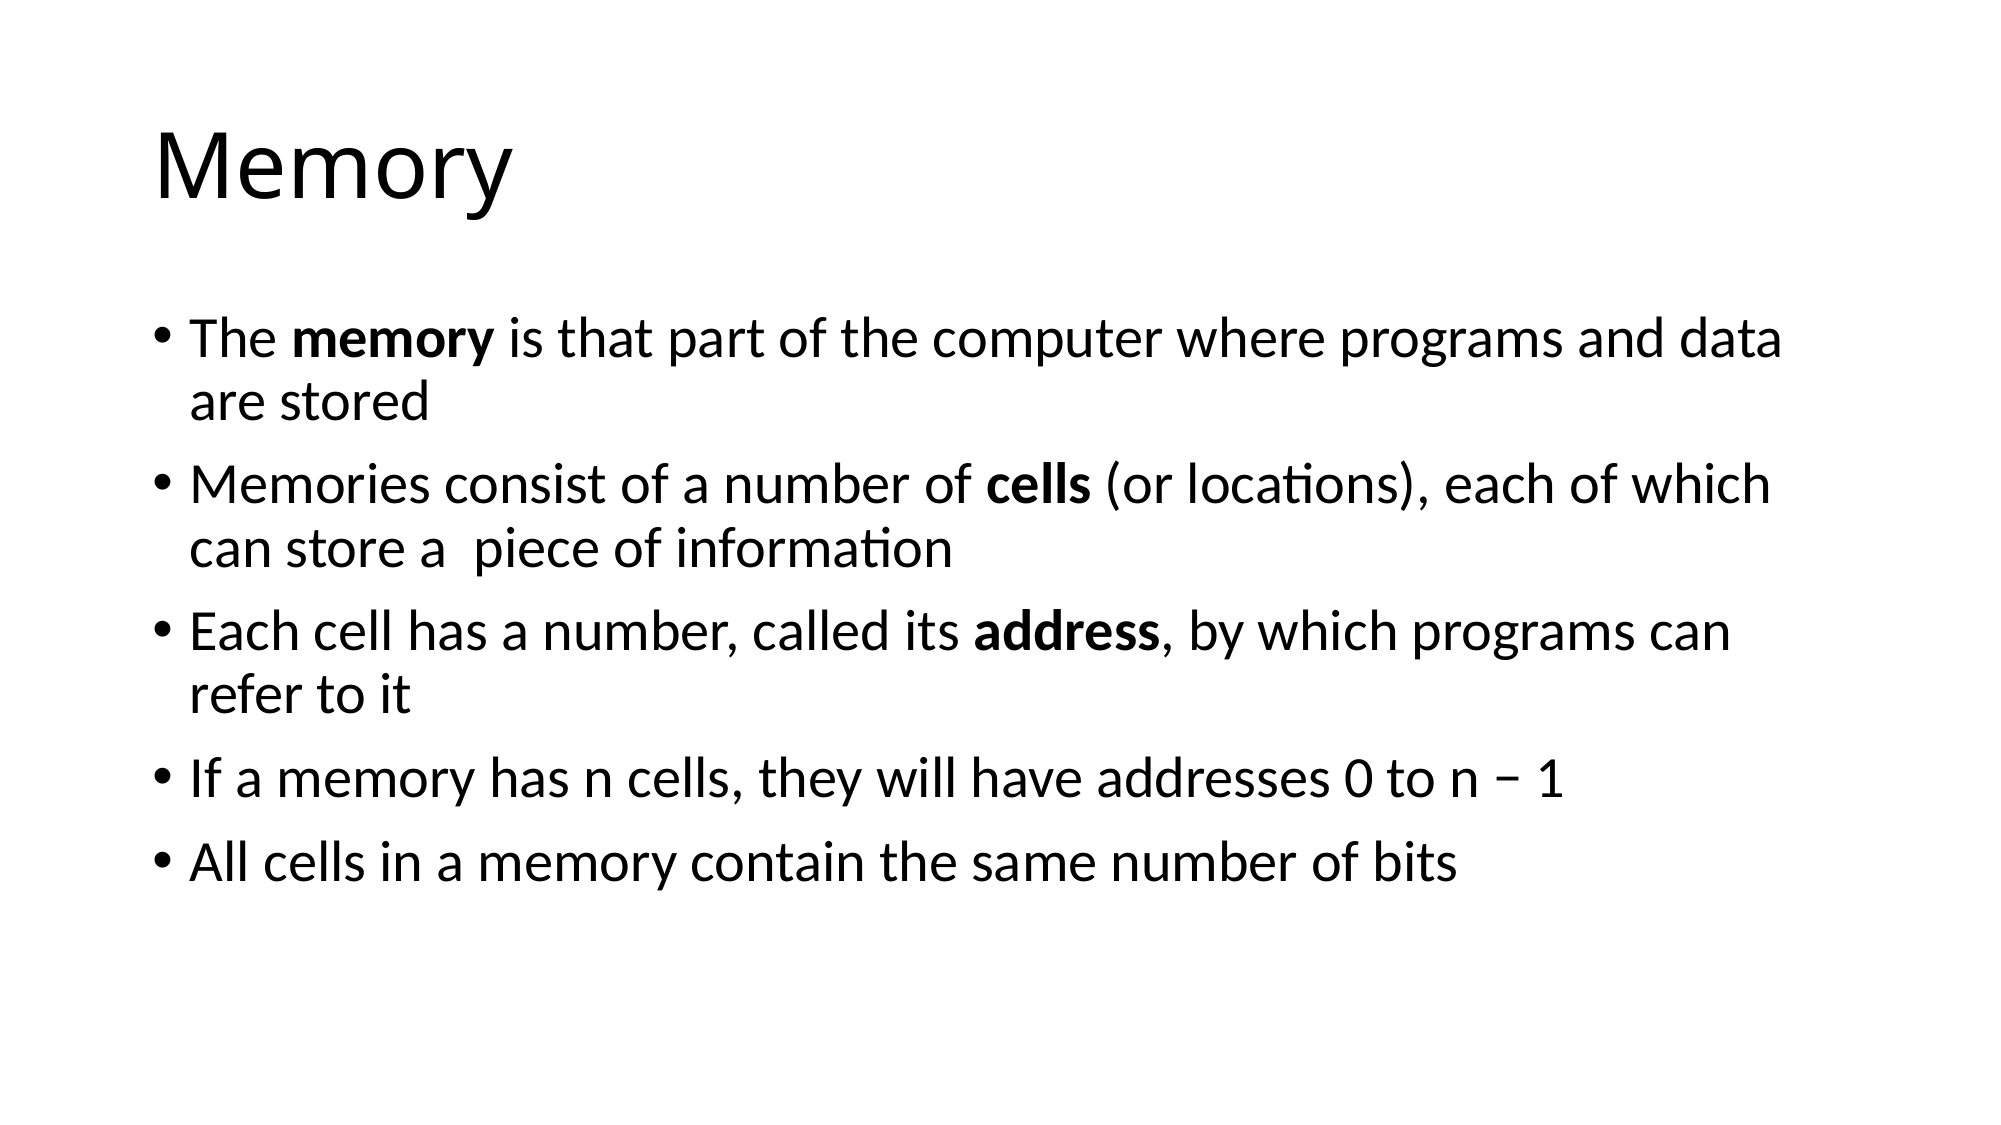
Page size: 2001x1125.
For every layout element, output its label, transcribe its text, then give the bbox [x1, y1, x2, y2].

list The memory is that part of the computer where programs and data are stored Memories consist of a number of cells (or locations), each of which can store a piece of information Each cell has a number, called its address, by which programs can refer to it If a memory has n cells, they will have addresses 0 to n − 1 All cells in a memory contain the same number of bits [137, 299, 1863, 1014]
title Memory [137, 59, 1863, 278]
